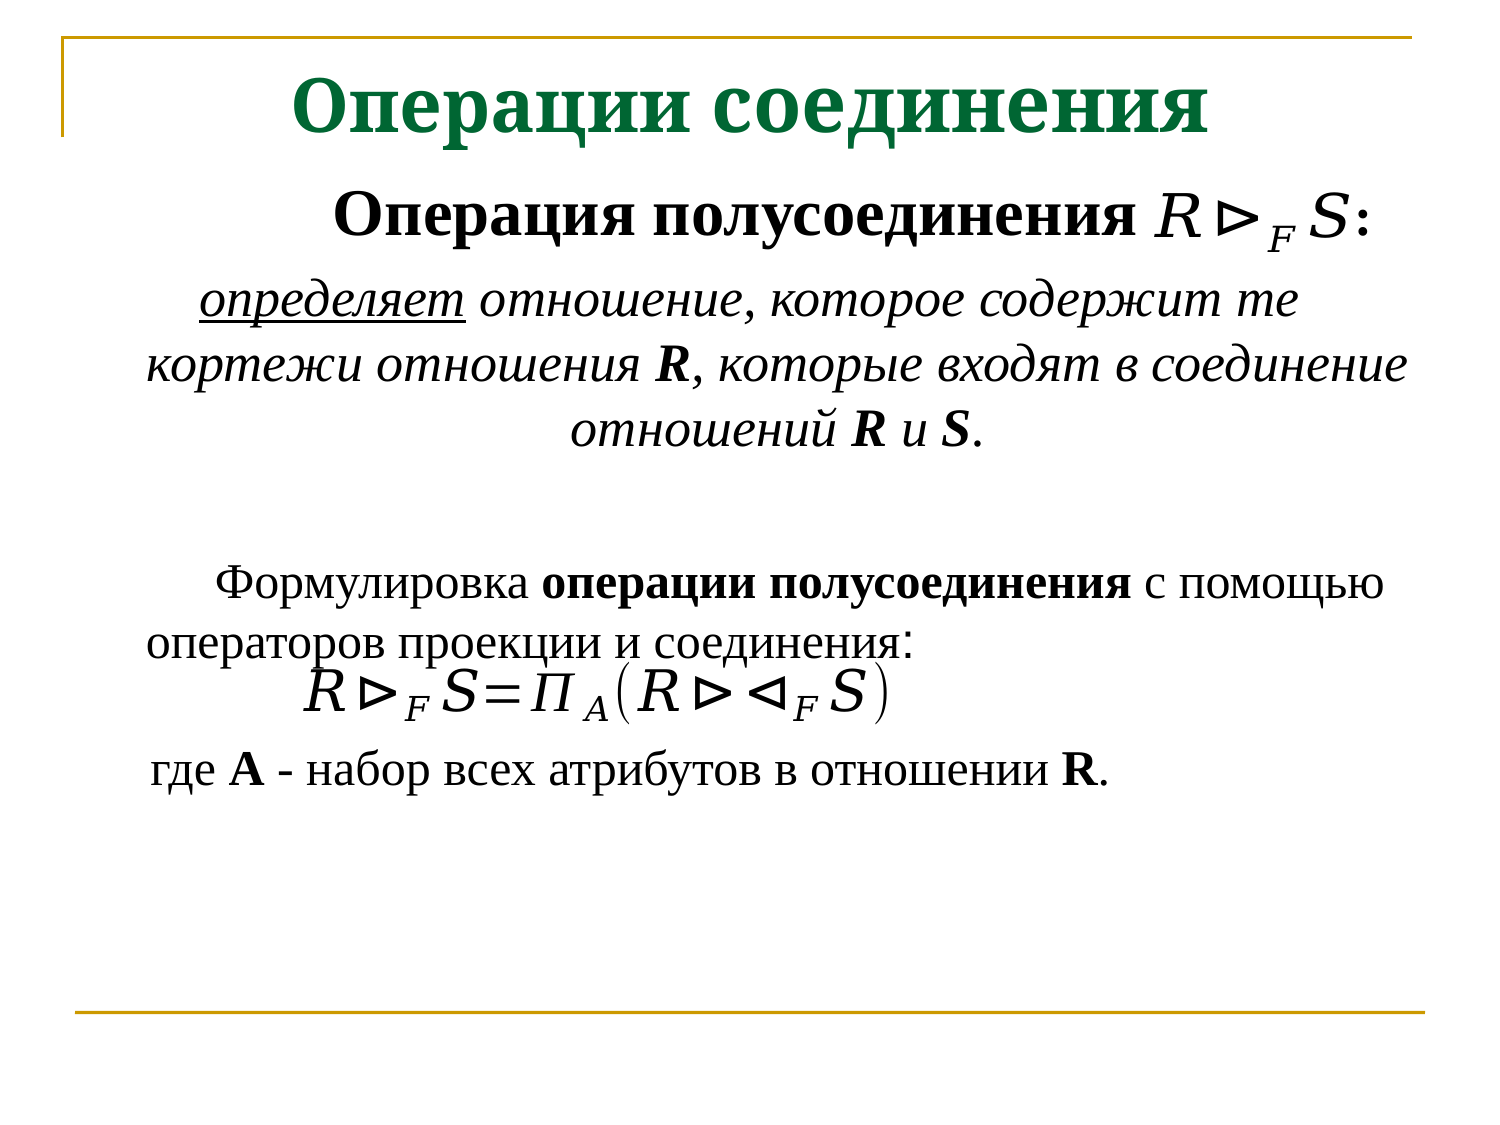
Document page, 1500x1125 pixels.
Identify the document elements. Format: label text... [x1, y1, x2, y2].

text_box Операция полусоединения : определяет отношение, которое содержит те кортежи отношения R, которые входят в соединение отношений R и S. Формулировка операции полусоединения с помощью операторов проекции и соединения: [74, 543, 1425, 1006]
text_box где А - набор всех атрибутов в отношении R. [135, 727, 1376, 803]
text_box Операция полусоединения : определяет отношение, которое содержит те кортежи отношения R, которые входят в соединение отношений R и S. Формулировка операции полусоединения с помощью операторов проекции и соединения: [74, 160, 1425, 542]
text_box Операции соединения [74, 45, 1425, 160]
